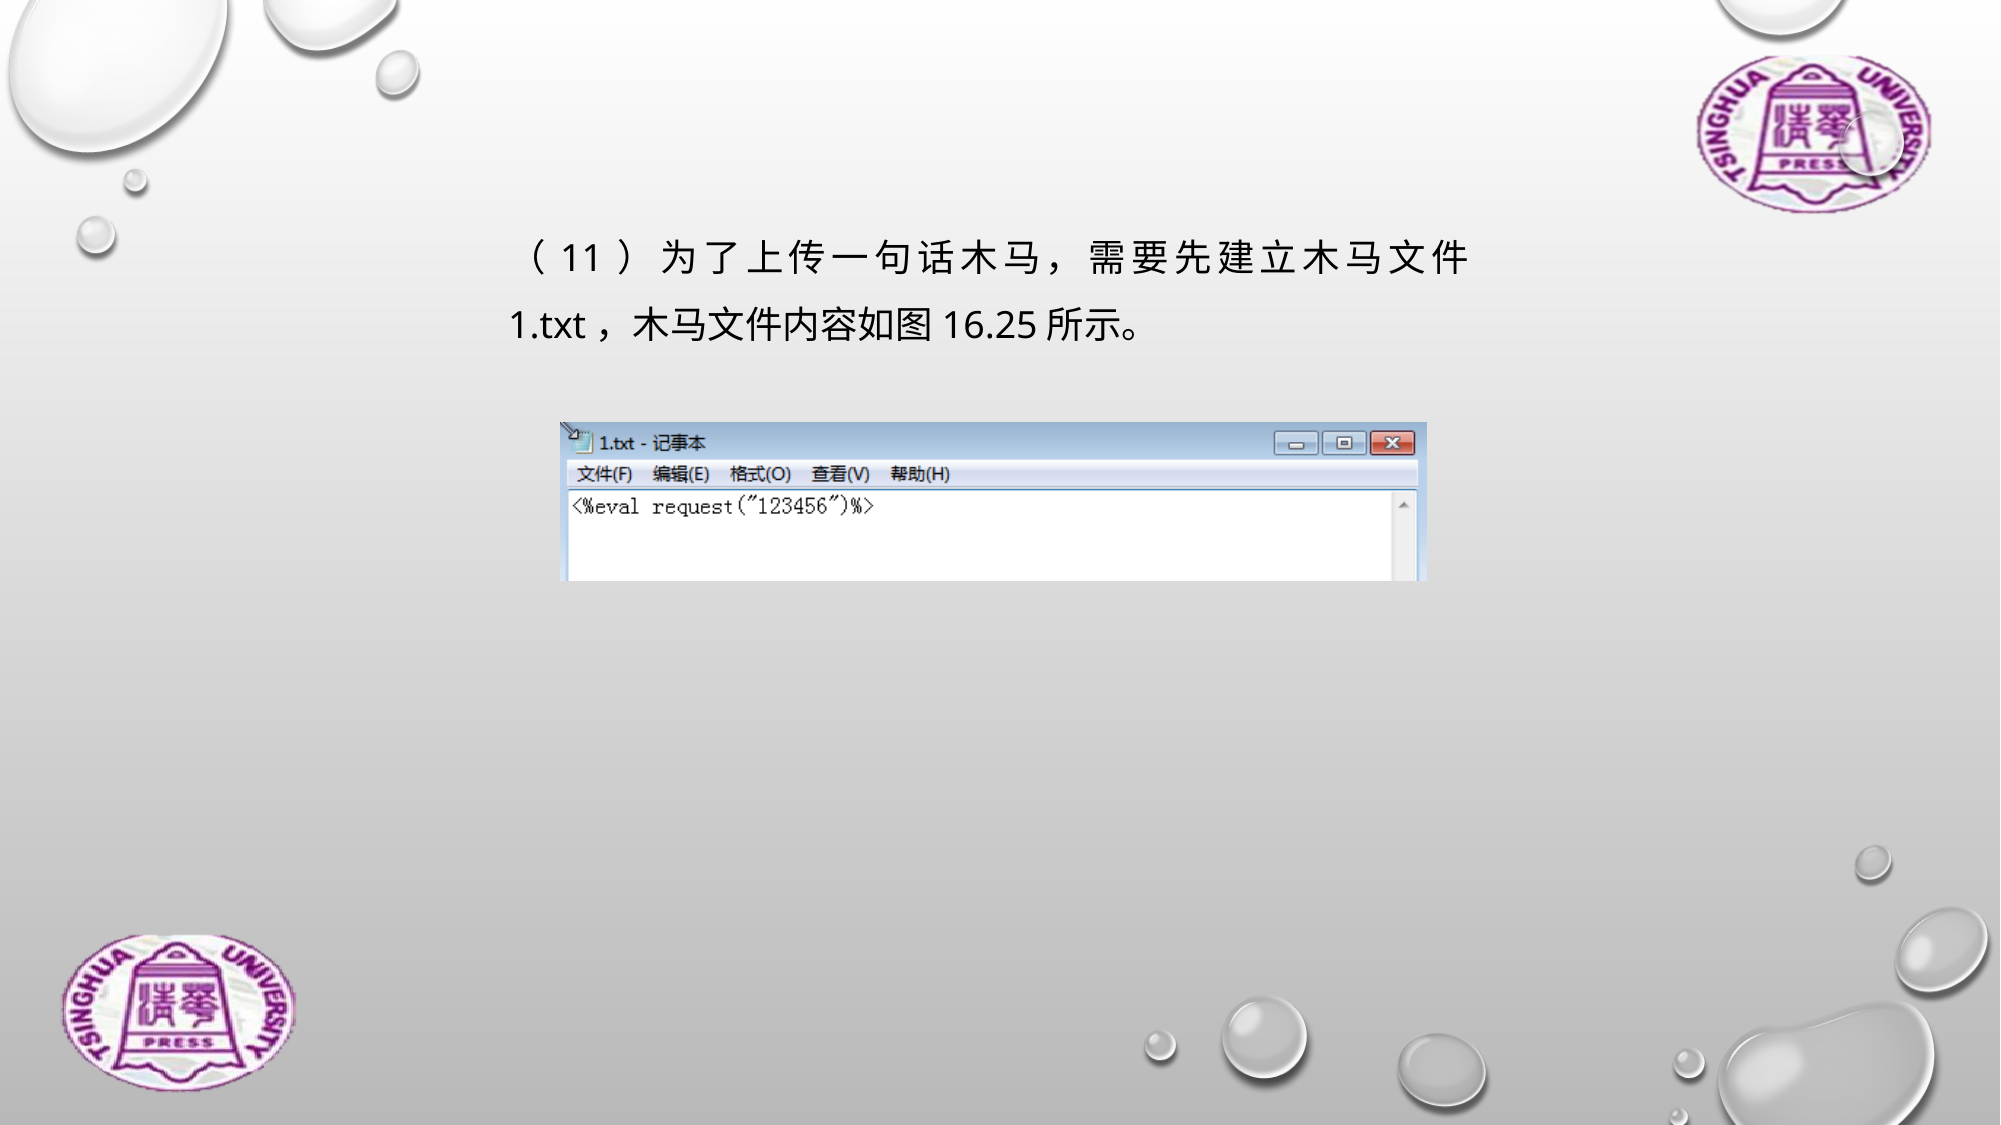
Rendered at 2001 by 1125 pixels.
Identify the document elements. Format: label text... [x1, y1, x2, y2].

picture [0, 0, 2000, 1125]
text_box （11）为了上传一句话木马，需要先建立木马文件1.txt，木马文件内容如图16.25所示。 [493, 204, 1494, 354]
